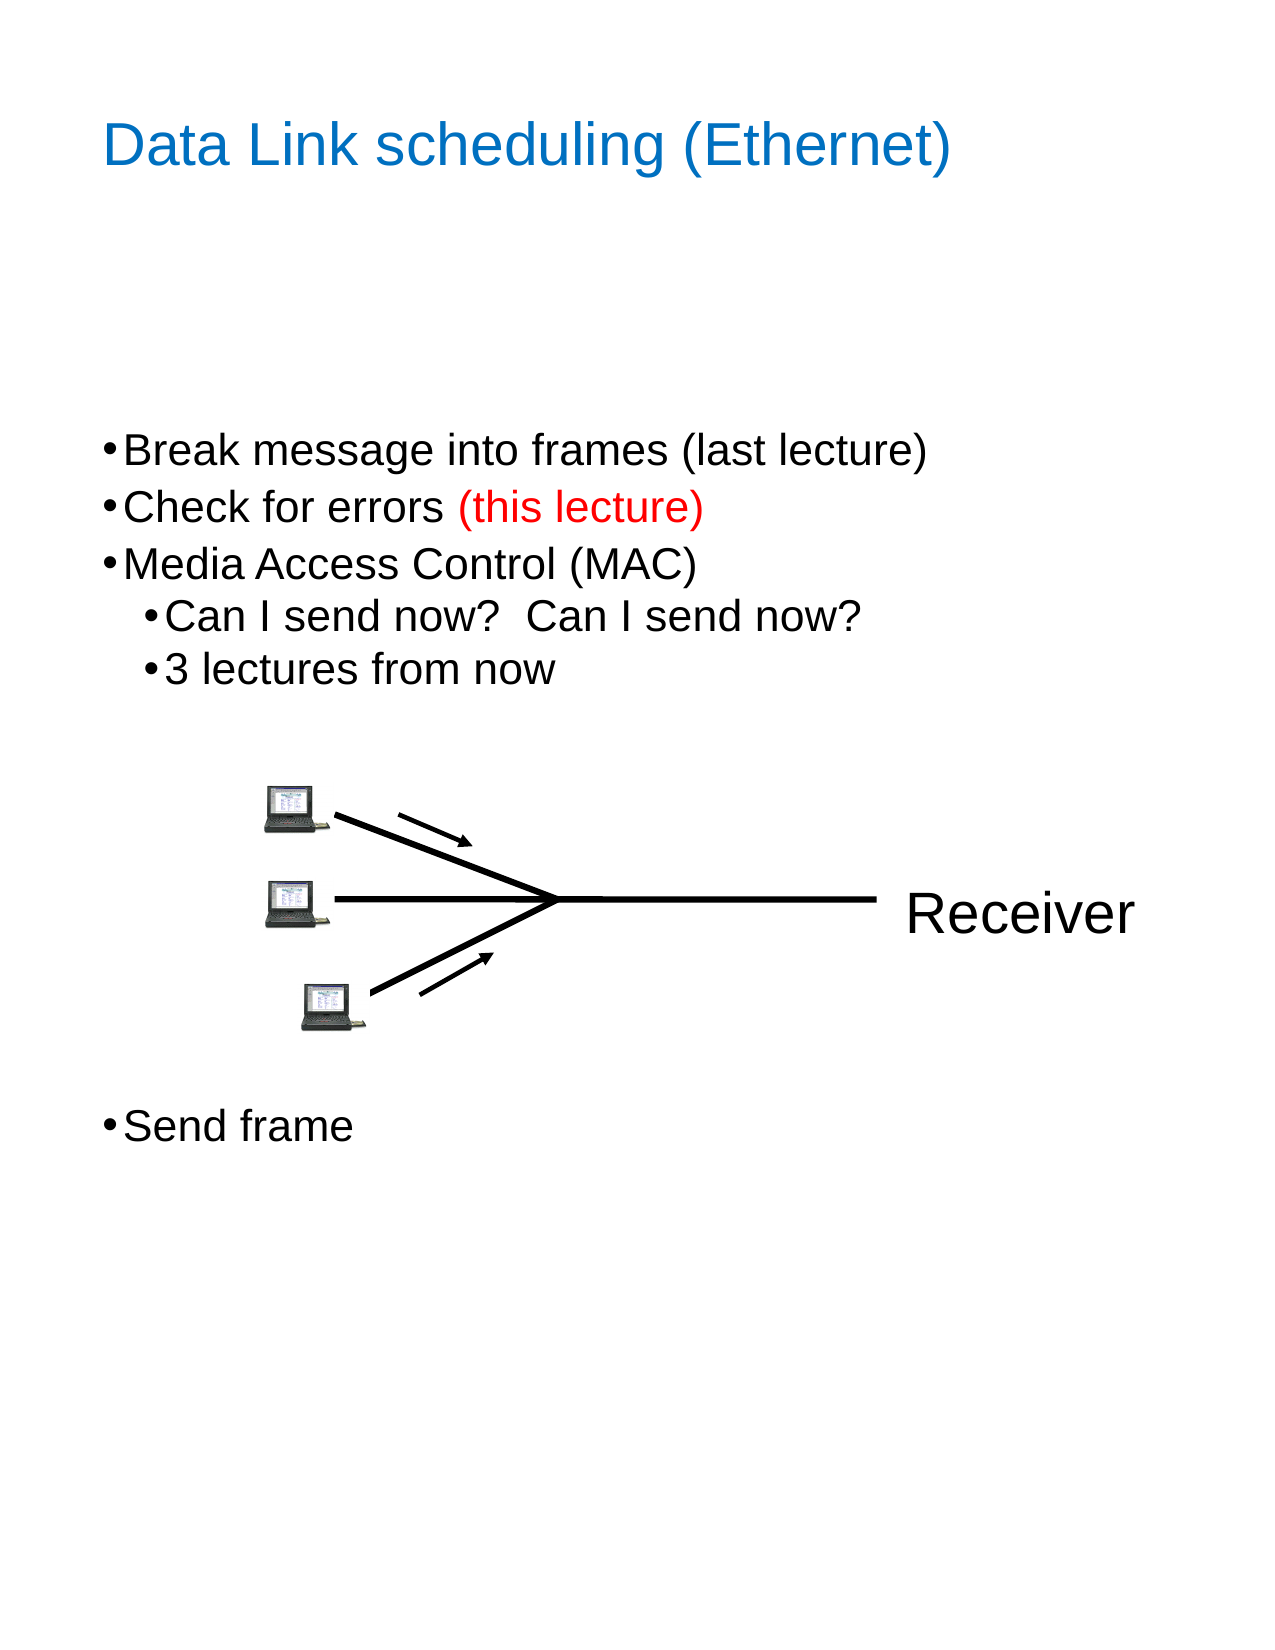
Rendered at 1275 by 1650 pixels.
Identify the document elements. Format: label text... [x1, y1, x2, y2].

list Break message into frames (last lecture) Check for errors (this lecture) Media Access Control (MAC) Can I send now? Can I send now? 3 lectures from now Send frame [87, 418, 1235, 1163]
title Data Link scheduling (Ethernet) [87, 105, 1235, 187]
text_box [260, 782, 334, 837]
text_box Receiver [890, 867, 1152, 953]
text_box [398, 814, 473, 848]
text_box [261, 877, 335, 932]
text_box [419, 952, 495, 996]
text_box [296, 980, 371, 1034]
